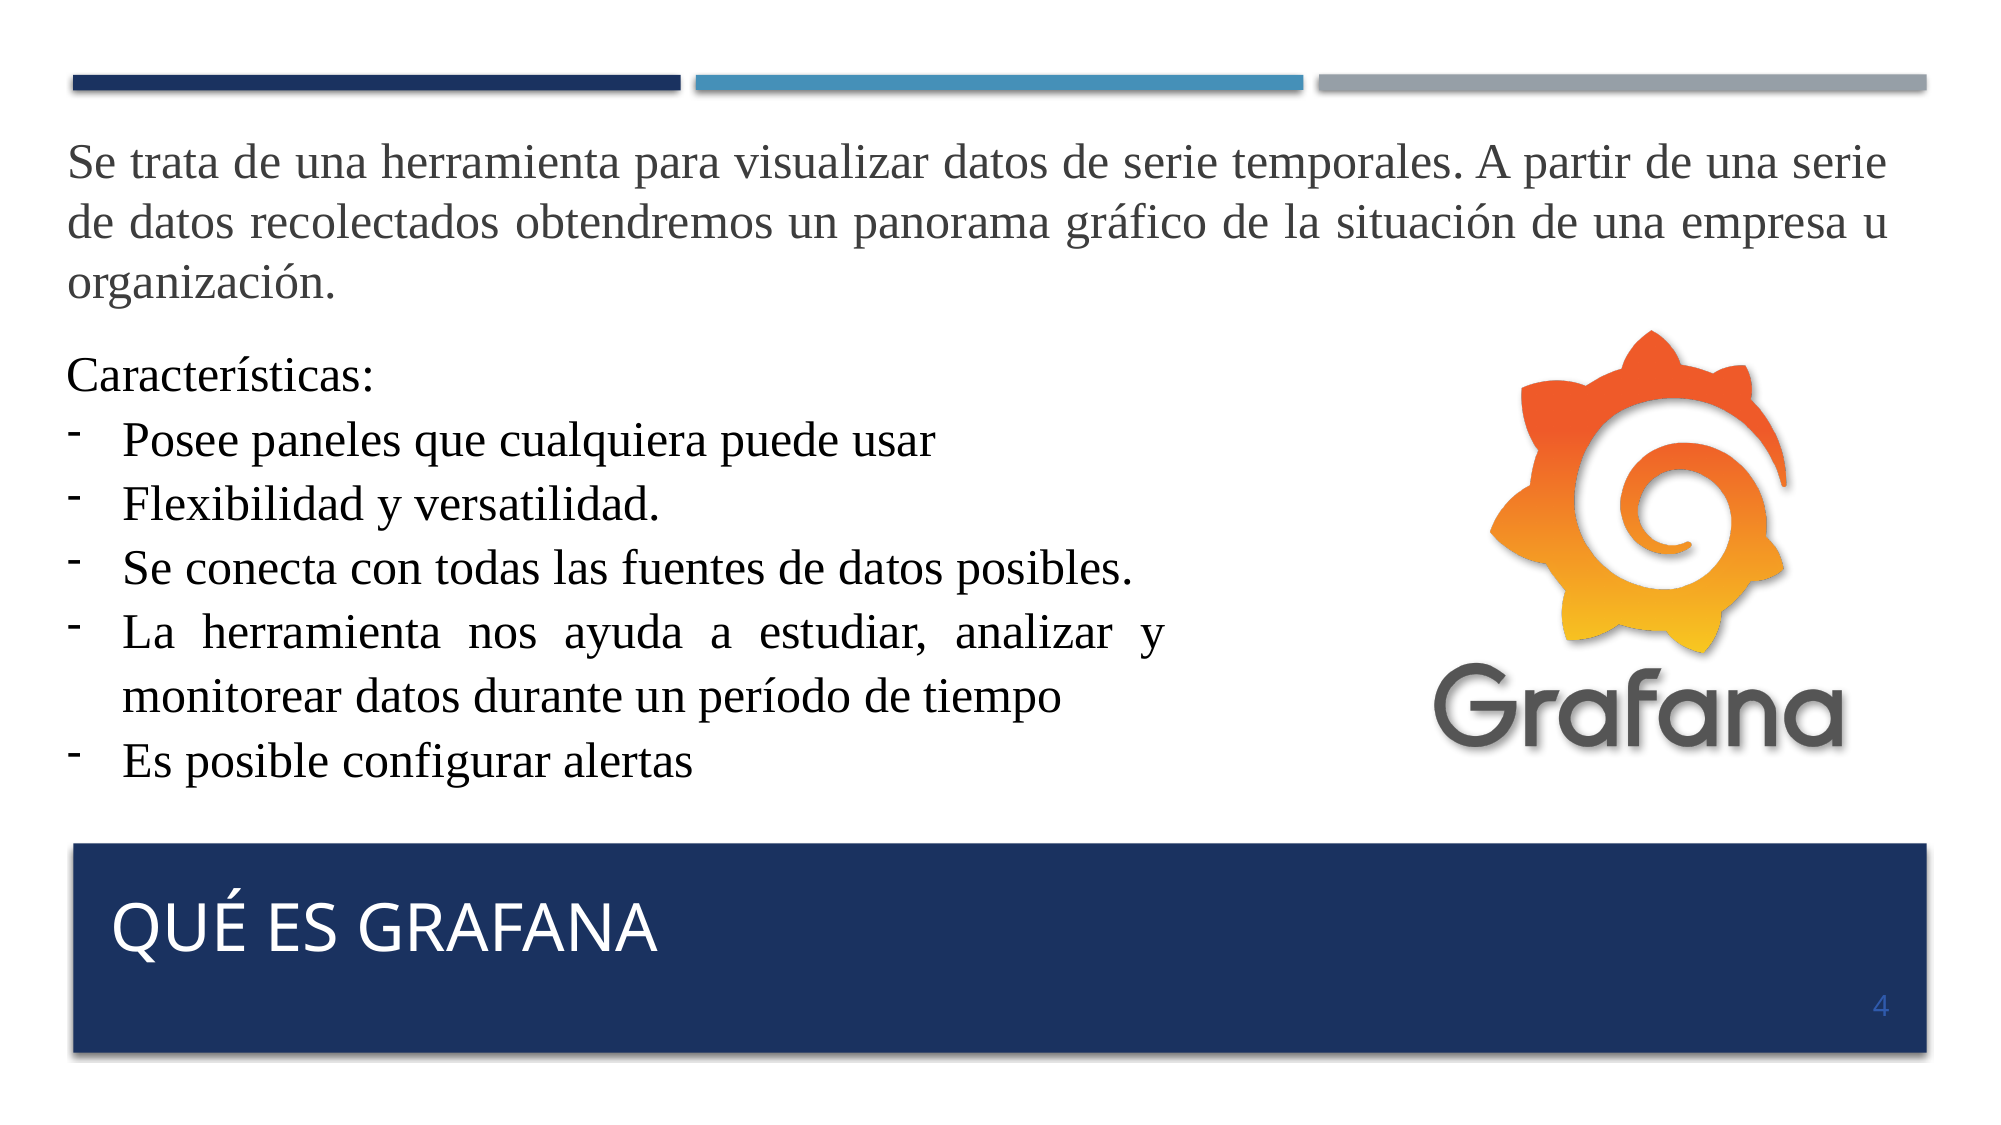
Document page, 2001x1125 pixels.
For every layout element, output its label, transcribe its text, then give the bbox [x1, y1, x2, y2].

picture [1433, 329, 1843, 747]
slide_number 4 [1732, 977, 1905, 1037]
list Se trata de una herramienta para visualizar datos de serie temporales. A partir de una serie de datos recolectados obtendremos un panorama gráfico de la situación de una empresa u organización. [52, 0, 1905, 545]
title QUÉ es grafana [95, 863, 1154, 986]
text_box Características: Posee paneles que cualquiera puede usar Flexibilidad y versatilidad. Se conecta con todas las fuentes de datos posibles. La herramienta nos ayuda a estudiar, analizar y monitorear datos durante un período de tiempo Es posible configurar alertas [51, 330, 1182, 795]
